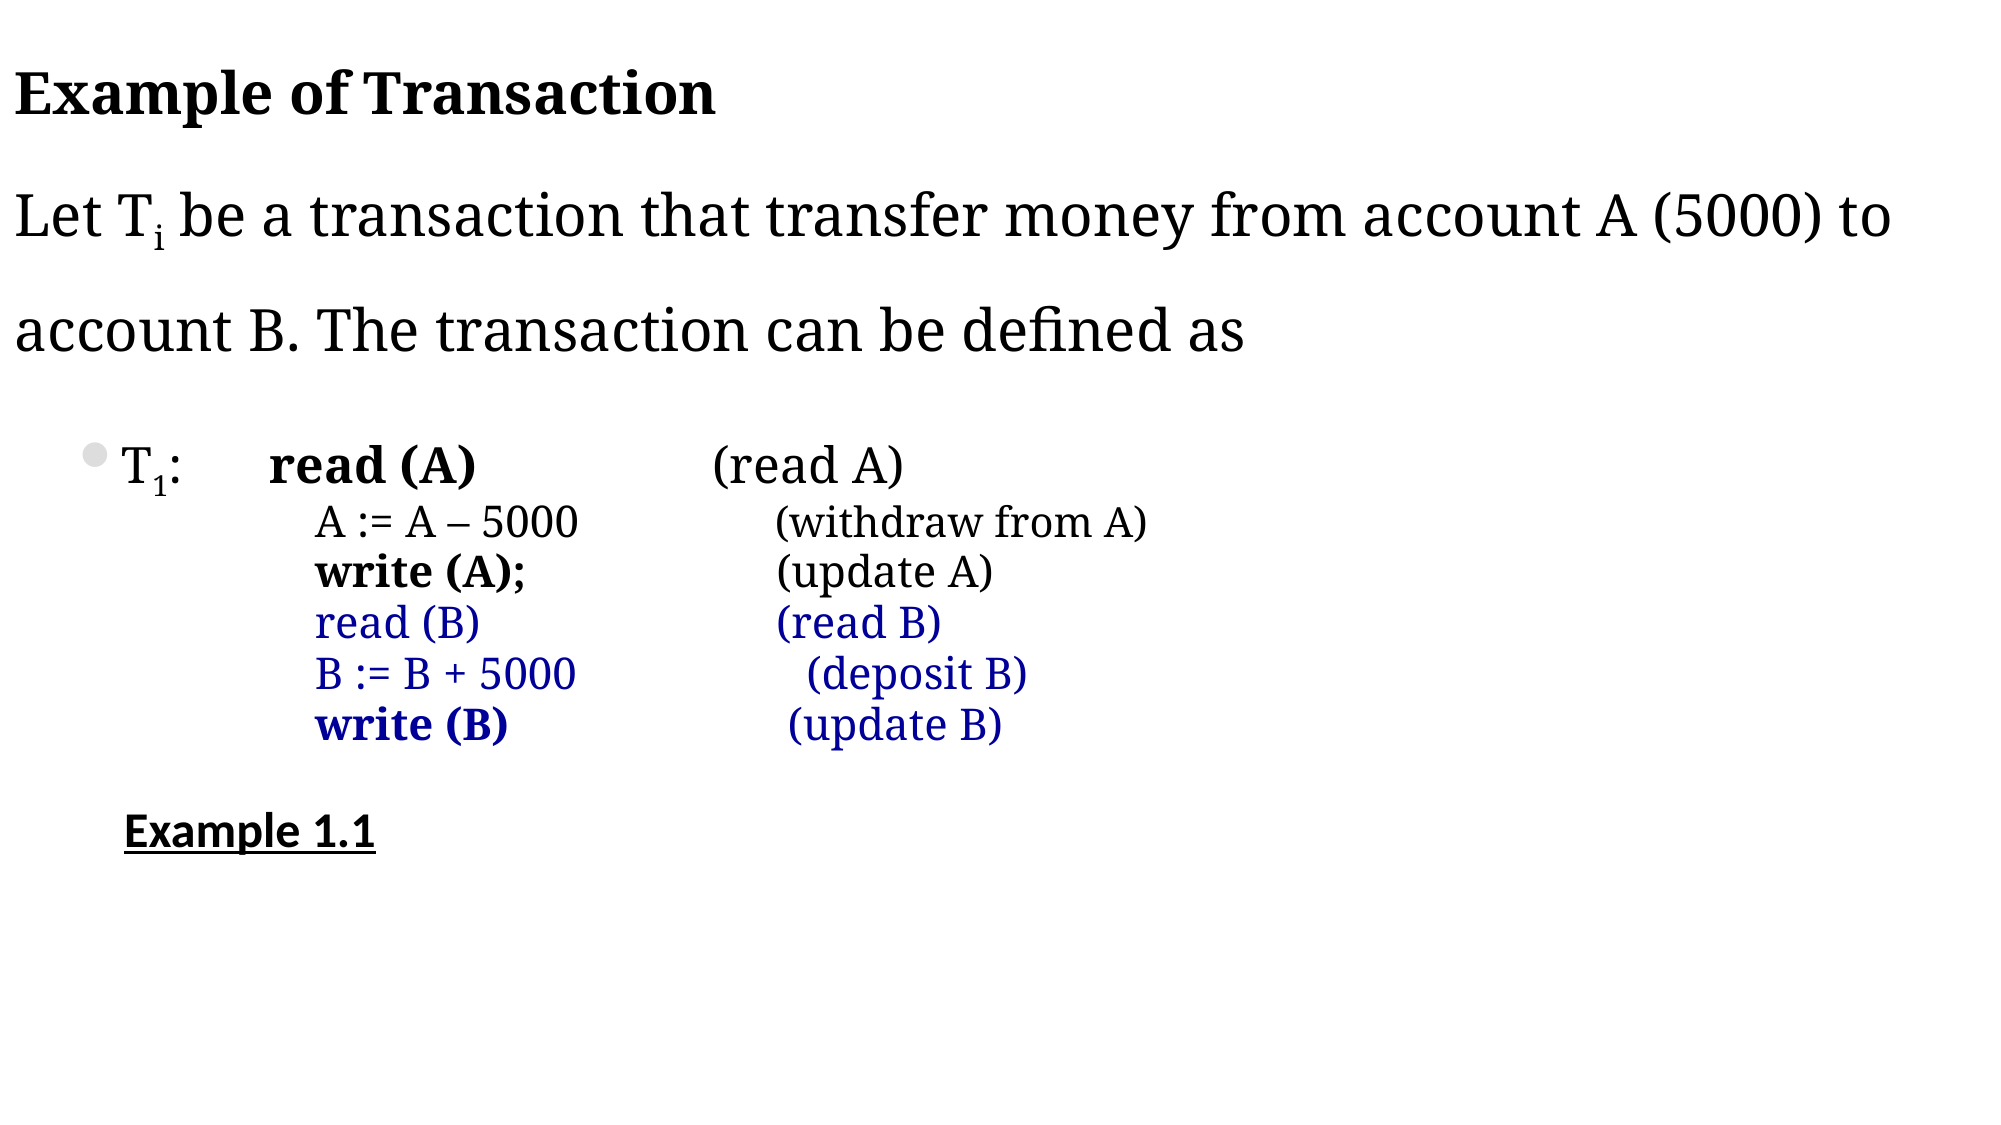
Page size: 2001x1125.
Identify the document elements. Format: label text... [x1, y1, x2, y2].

text_box Example of Transaction Let Ti be a transaction that transfer money from account A (5000) to account B. The transaction can be defined as T1: read (A) (read A) A := A – 5000 (withdraw from A) write (A); (update A) read (B) (read B) B := B + 5000 (deposit B) write (B) (update B) Example 1.1 [0, 4, 2000, 974]
